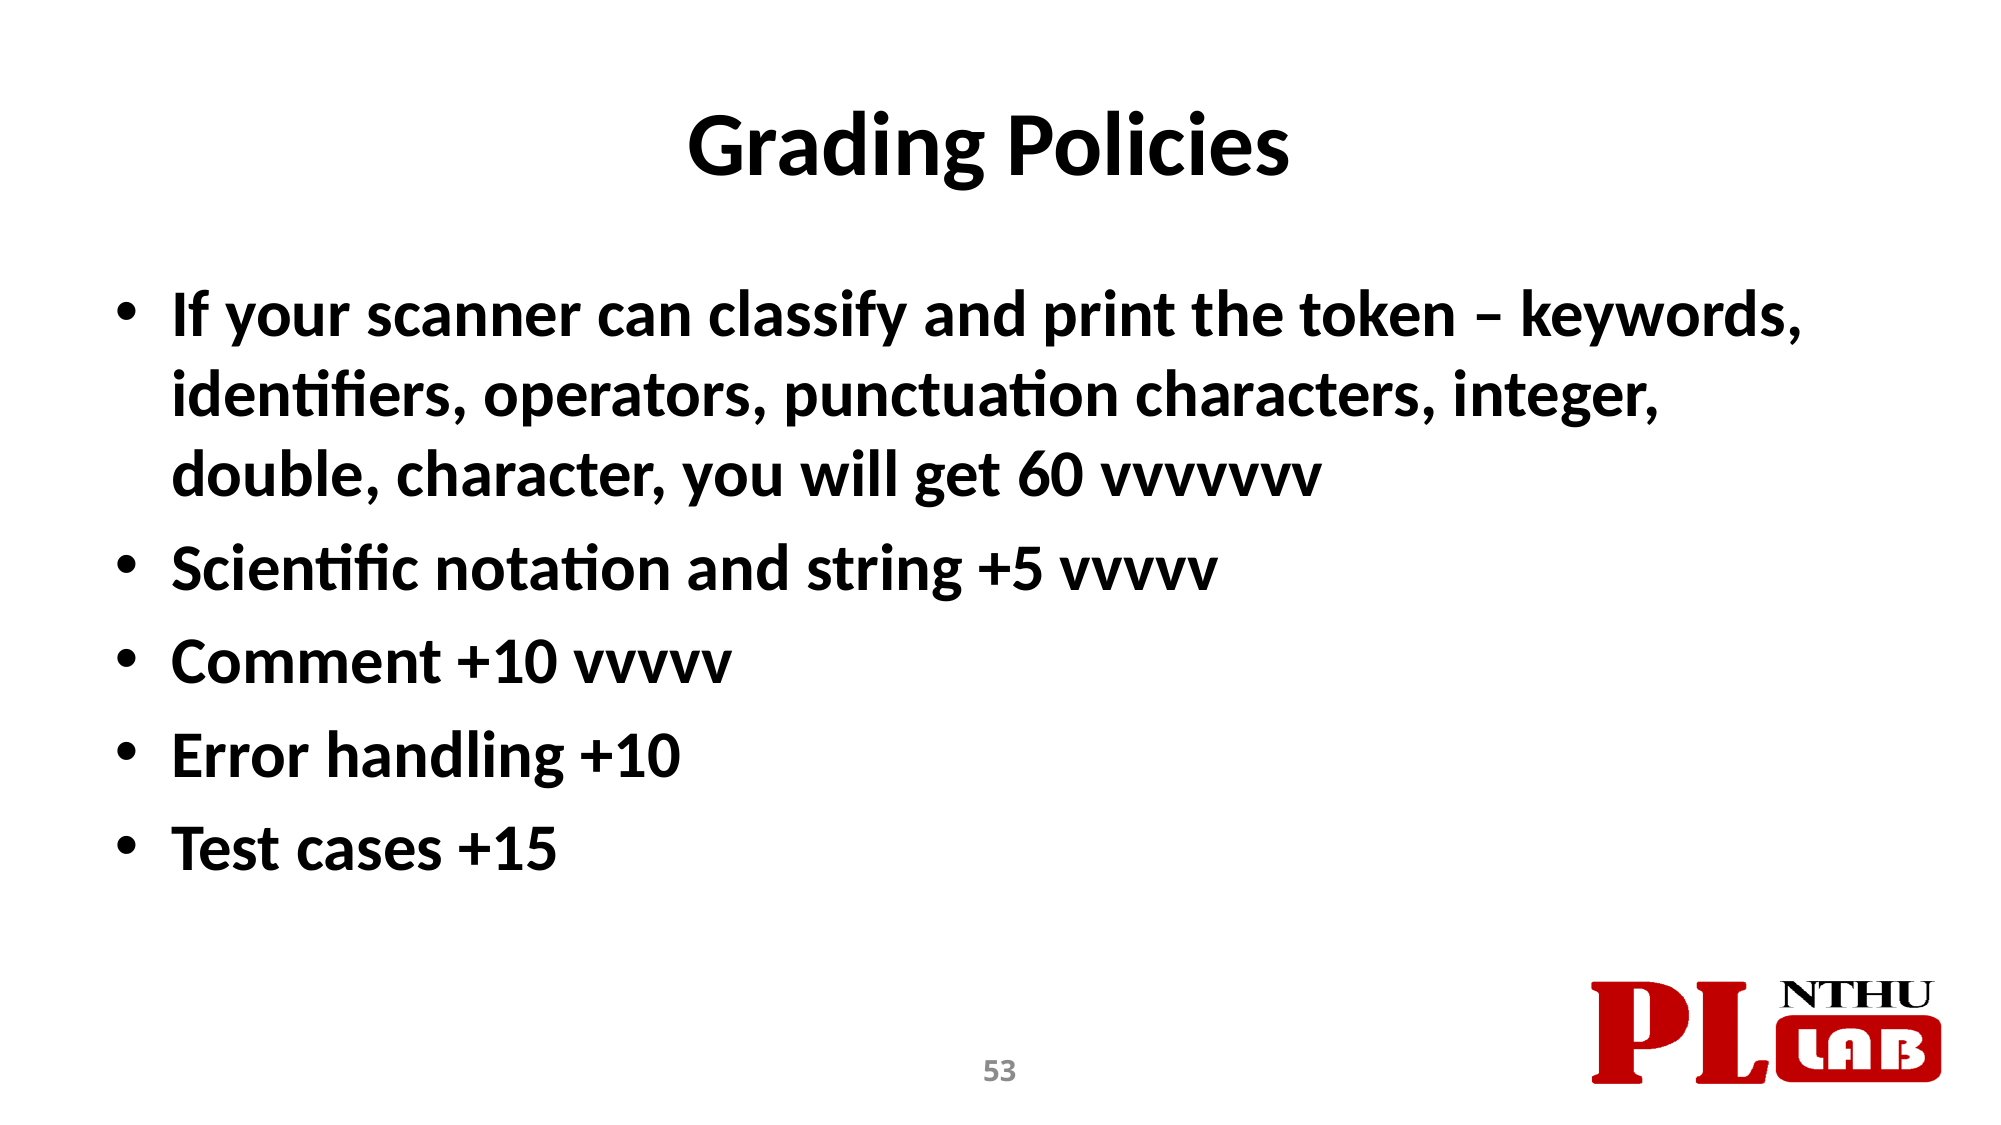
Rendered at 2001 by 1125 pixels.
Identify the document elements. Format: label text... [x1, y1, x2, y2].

slide_number 53 [766, 1042, 1234, 1103]
list If your scanner can classify and print the token – keywords, identifiers, operators, punctuation characters, integer, double, character, you will get 60 vvvvvvv Scientific notation and string +5 vvvvv Comment +10 vvvvv Error handling +10 Test cases +15 [99, 262, 1900, 1005]
title Grading Policies [99, 45, 1900, 233]
picture [1582, 964, 1956, 1094]
